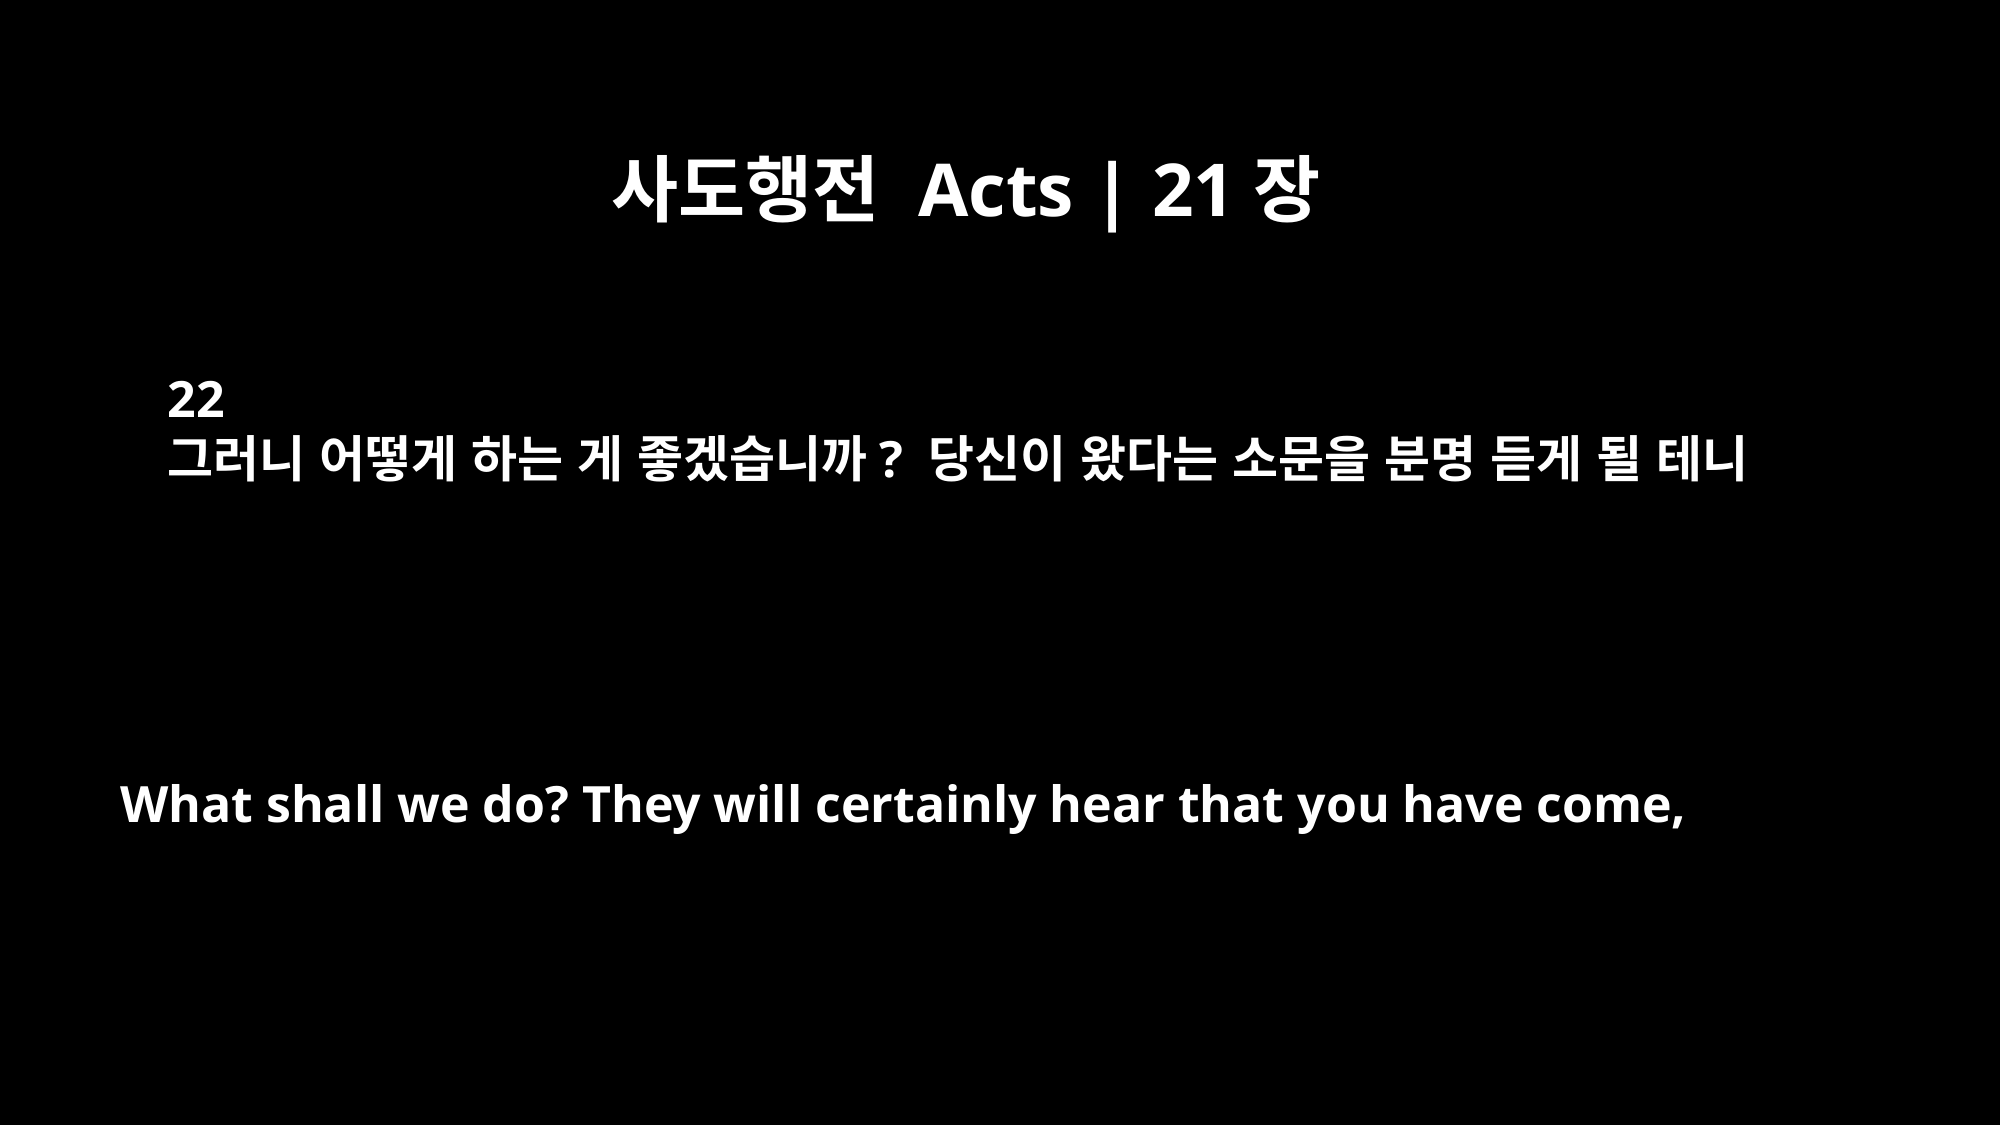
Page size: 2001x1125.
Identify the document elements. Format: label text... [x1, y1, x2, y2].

text_box 22 그러니 어떻게 하는 게 좋겠습니까? 당신이 왔다는 소문을 분명 듣게 될 테니 [153, 359, 1764, 495]
text_box 사도행전 Acts | 21장 [596, 136, 1336, 239]
text_box What shall we do? They will certainly hear that you have come, [105, 764, 1702, 840]
